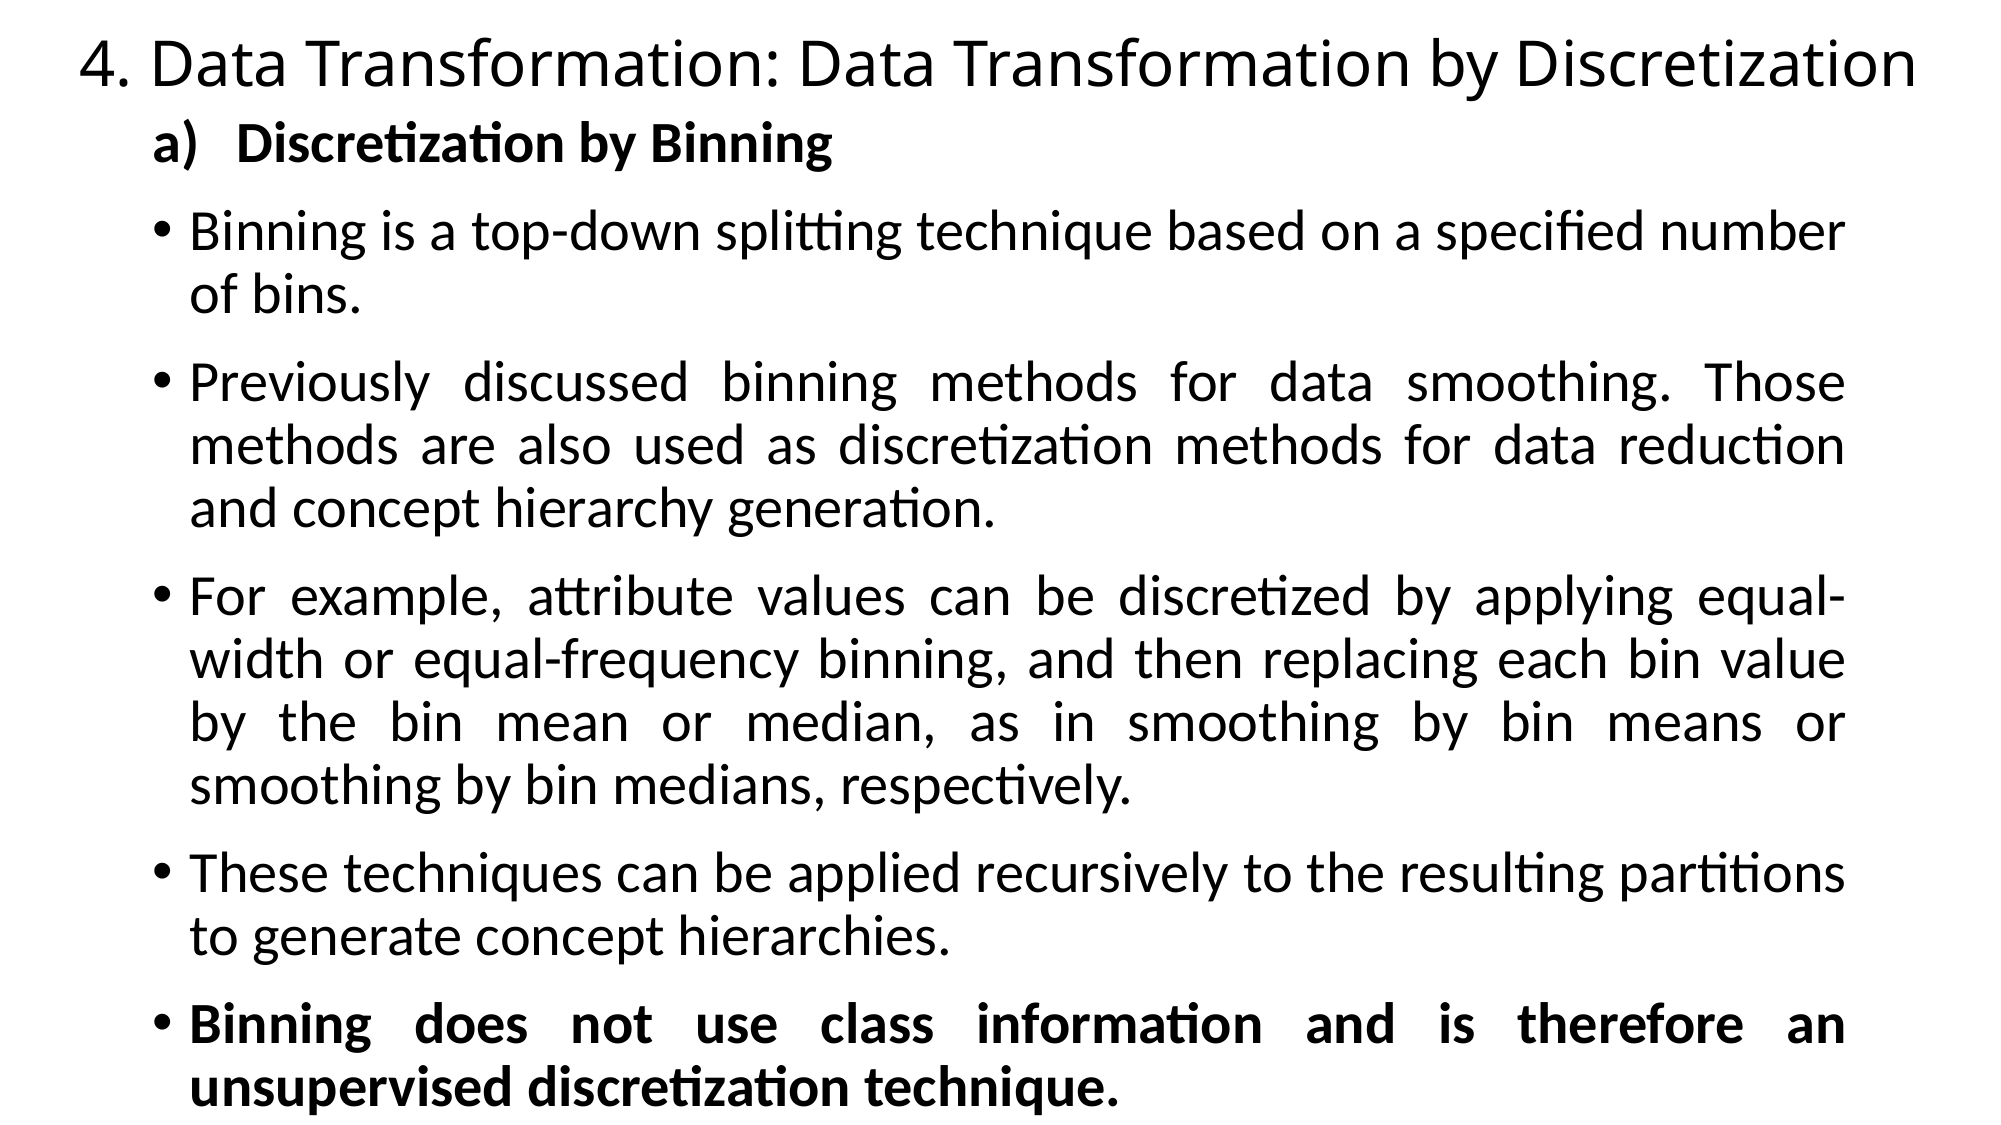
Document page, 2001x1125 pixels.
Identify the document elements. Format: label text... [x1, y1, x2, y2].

title 4. Data Transformation: Data Transformation by Discretization [0, 5, 2000, 128]
list Discretization by Binning Binning is a top-down splitting technique based on a specified number of bins. Previously discussed binning methods for data smoothing. Those methods are also used as discretization methods for data reduction and concept hierarchy generation. For example, attribute values can be discretized by applying equal-width or equal-frequency binning, and then replacing each bin value by the bin mean or median, as in smoothing by bin means or smoothing by bin medians, respectively. These techniques can be applied recursively to the resulting partitions to generate concept hierarchies. Binning does not use class information and is therefore an unsupervised discretization technique. [137, 104, 1863, 1086]
